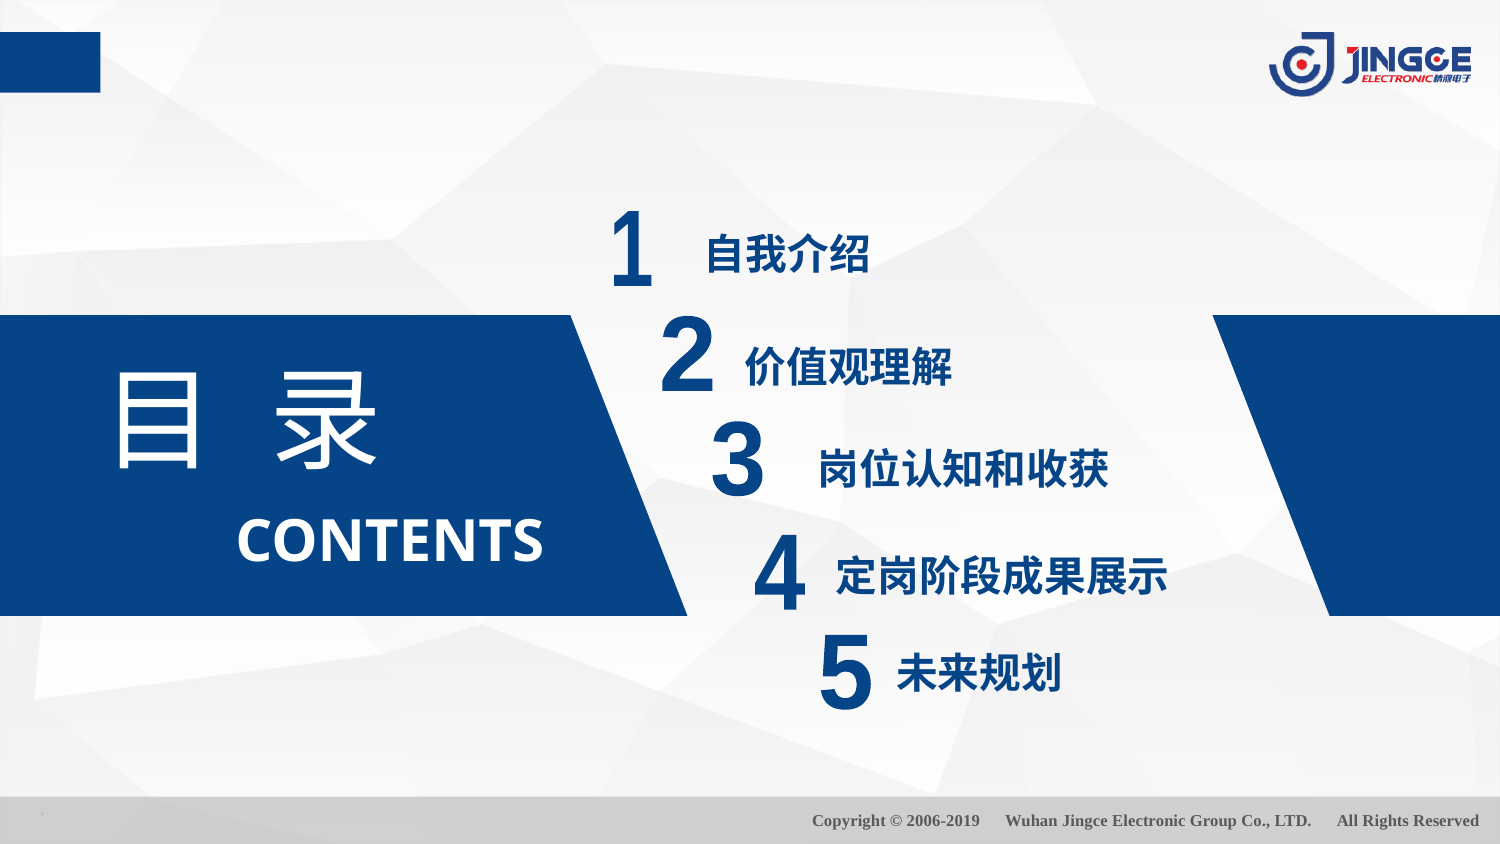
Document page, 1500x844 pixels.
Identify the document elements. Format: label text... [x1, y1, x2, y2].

text_box 价值观理解 [729, 323, 1218, 398]
text_box [0, 315, 688, 616]
text_box 未来规划 [881, 639, 1078, 705]
picture [0, 0, 1500, 796]
text_box 自我介绍 [689, 210, 1229, 286]
text_box [1212, 315, 1500, 616]
text_box CONTENTS [206, 504, 573, 573]
text_box 岗位认知和收获 [803, 425, 1291, 500]
text_box 目 录 [76, 350, 408, 481]
text_box 定岗阶段成果展示 [820, 532, 1309, 607]
